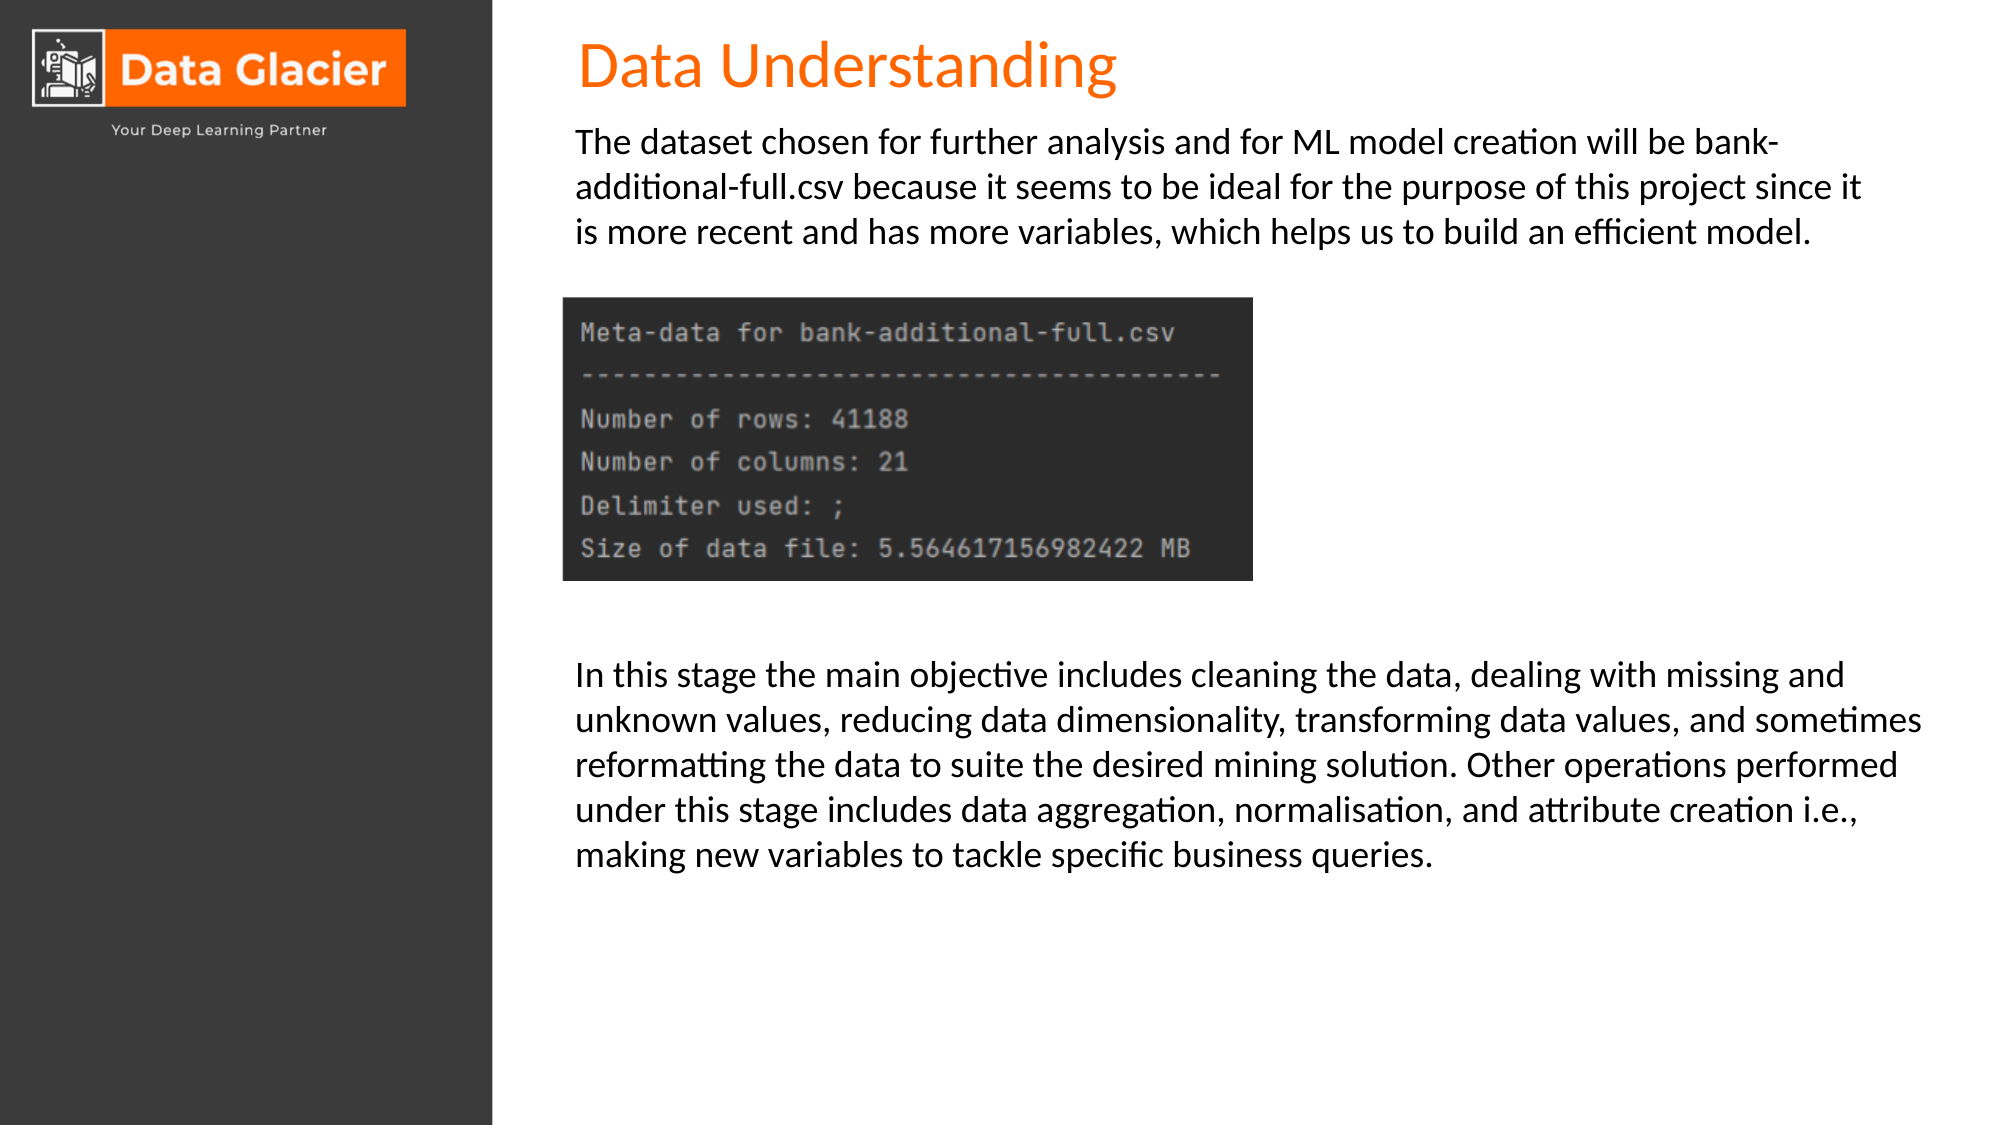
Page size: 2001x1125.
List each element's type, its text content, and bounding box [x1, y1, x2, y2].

picture [28, 0, 410, 287]
text_box In this stage the main objective includes cleaning the data, dealing with missing and unknown values, reducing data dimensionality, transforming data values, and sometimes reformatting the data to suite the desired mining solution. Other operations performed under this stage includes data aggregation, normalisation, and attribute creation i.e., making new variables to tackle specific business queries. [560, 642, 1969, 882]
text_box Data Understanding [563, 13, 1134, 109]
picture [560, 296, 1253, 581]
text_box [0, 0, 493, 1125]
text_box The dataset chosen for further analysis and for ML model creation will be bank-additional-full.csv because it seems to be ideal for the purpose of this project since it is more recent and has more variables, which helps us to build an efficient model. [560, 109, 1887, 295]
